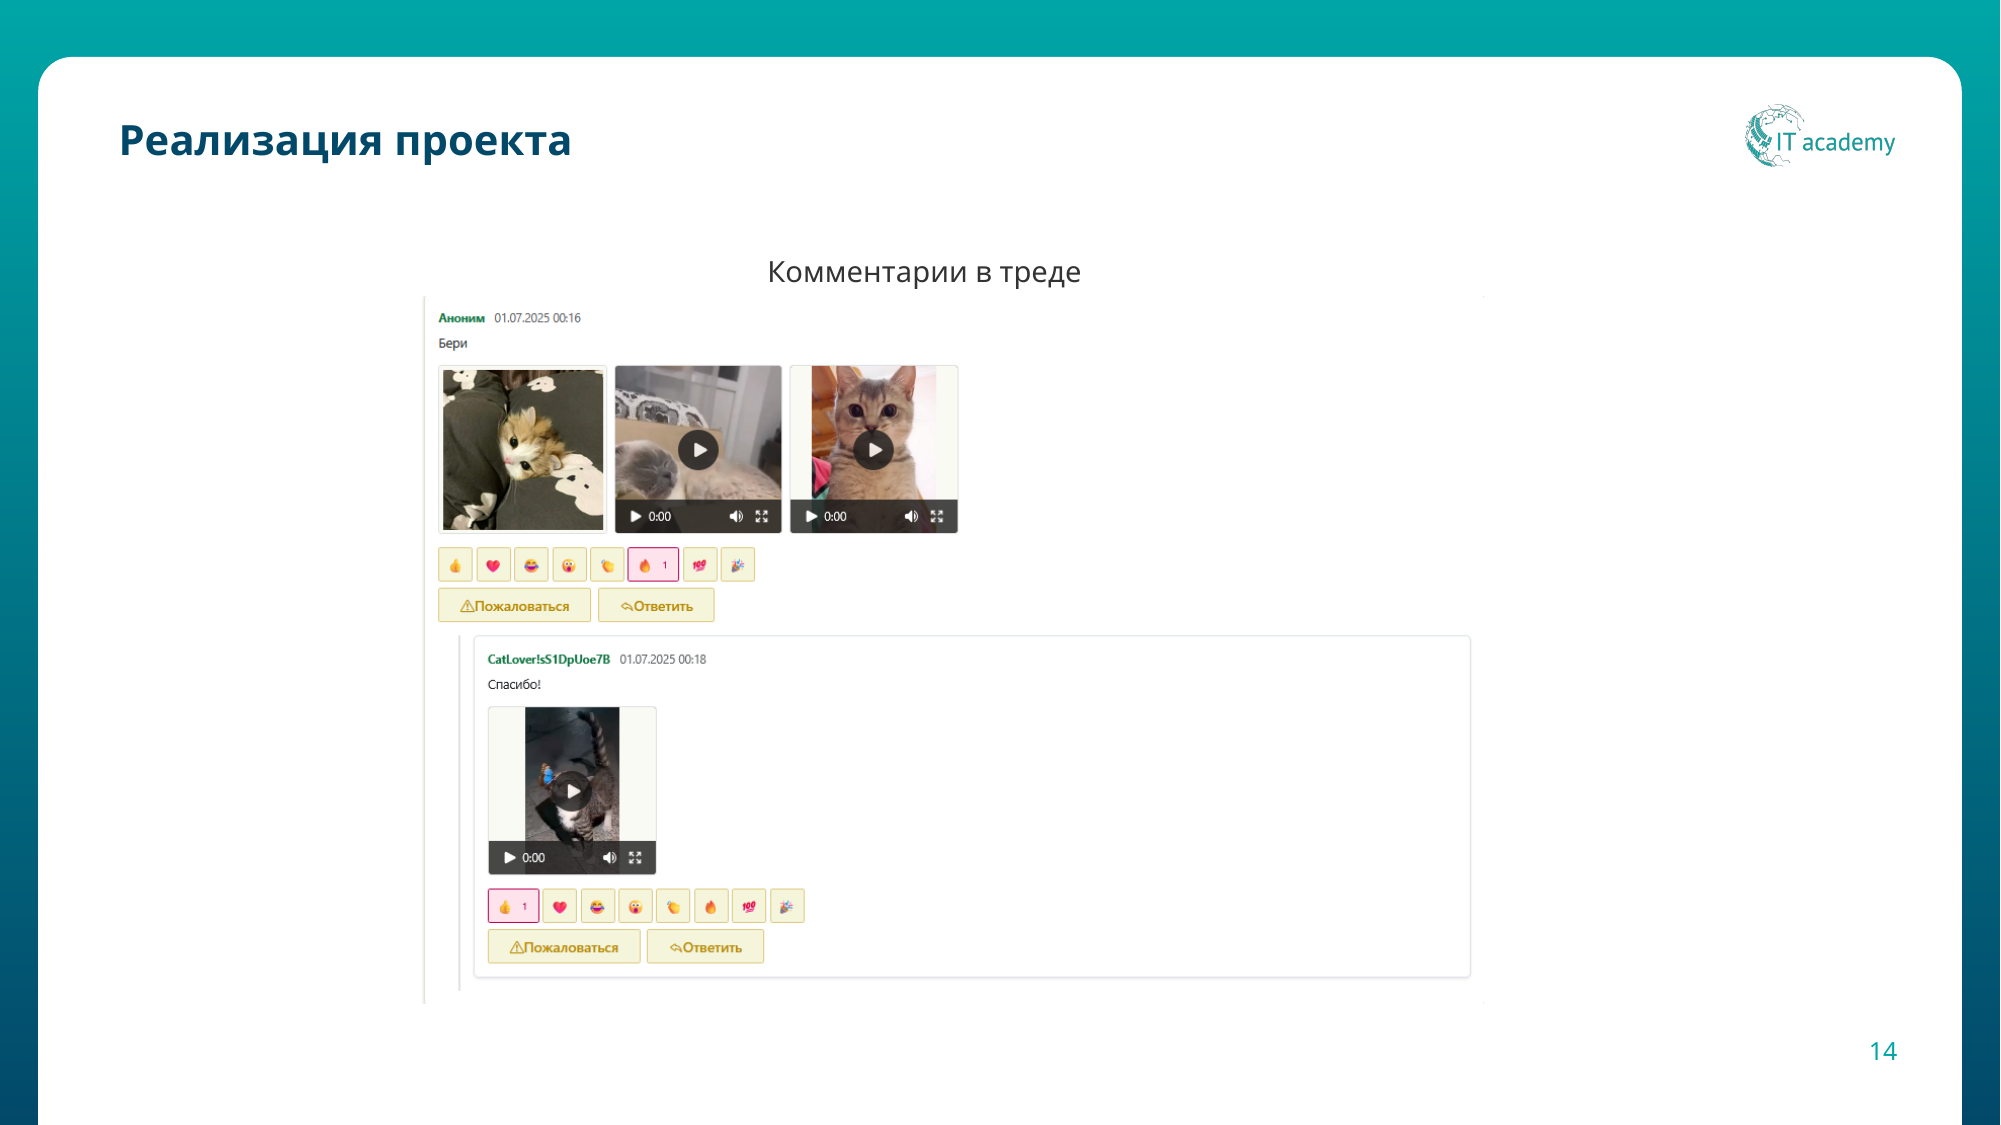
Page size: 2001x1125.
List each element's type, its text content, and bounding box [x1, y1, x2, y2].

text_box Комментарии в треде [750, 235, 1250, 296]
picture [1962, 754, 2000, 759]
text_box Реализация проекта [103, 105, 600, 171]
picture [422, 296, 1484, 1004]
picture [1722, 73, 1918, 198]
slide_number 14 [1462, 1022, 1913, 1083]
text_box [38, 56, 1962, 1125]
picture [0, 754, 38, 759]
